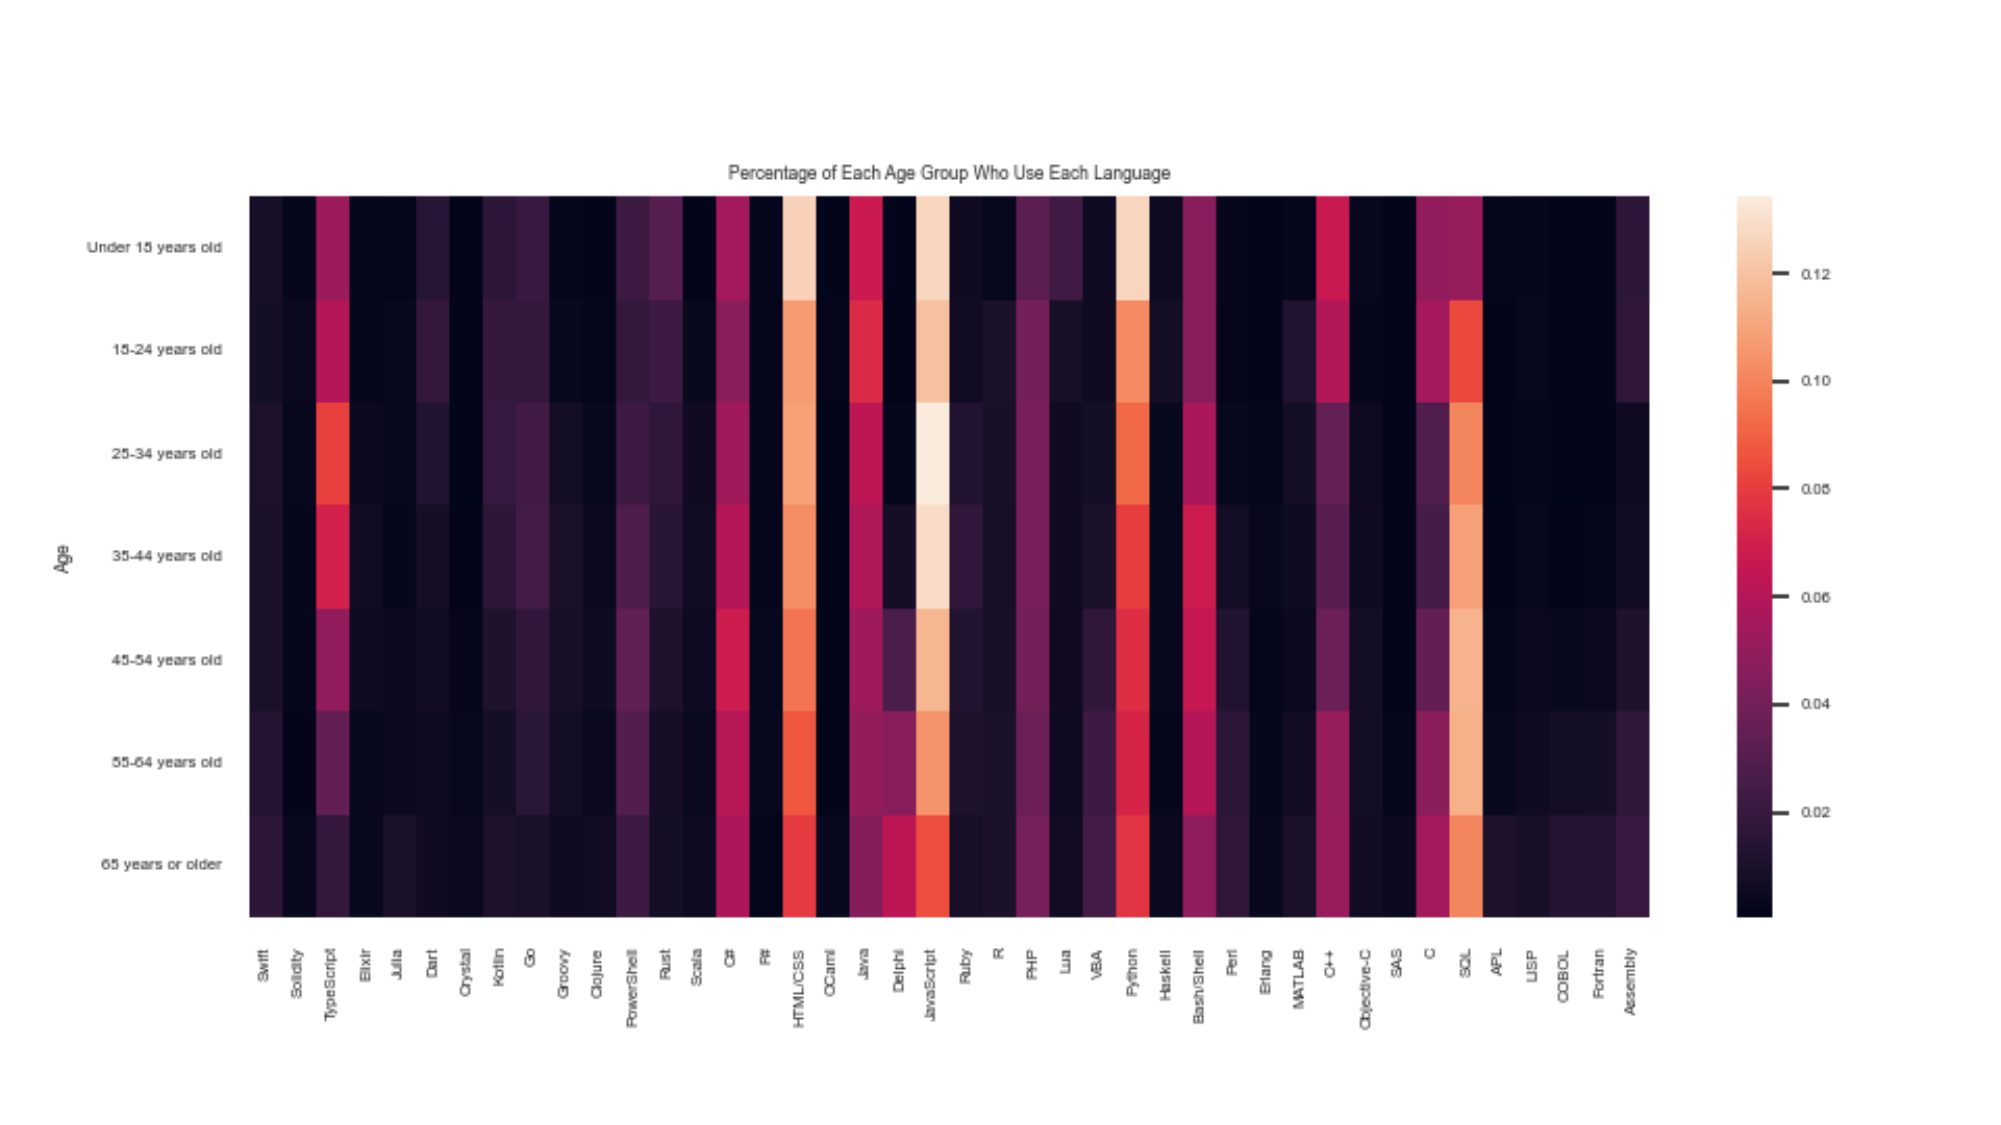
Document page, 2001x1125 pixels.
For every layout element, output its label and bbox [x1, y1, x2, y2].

picture [0, 82, 2000, 1043]
